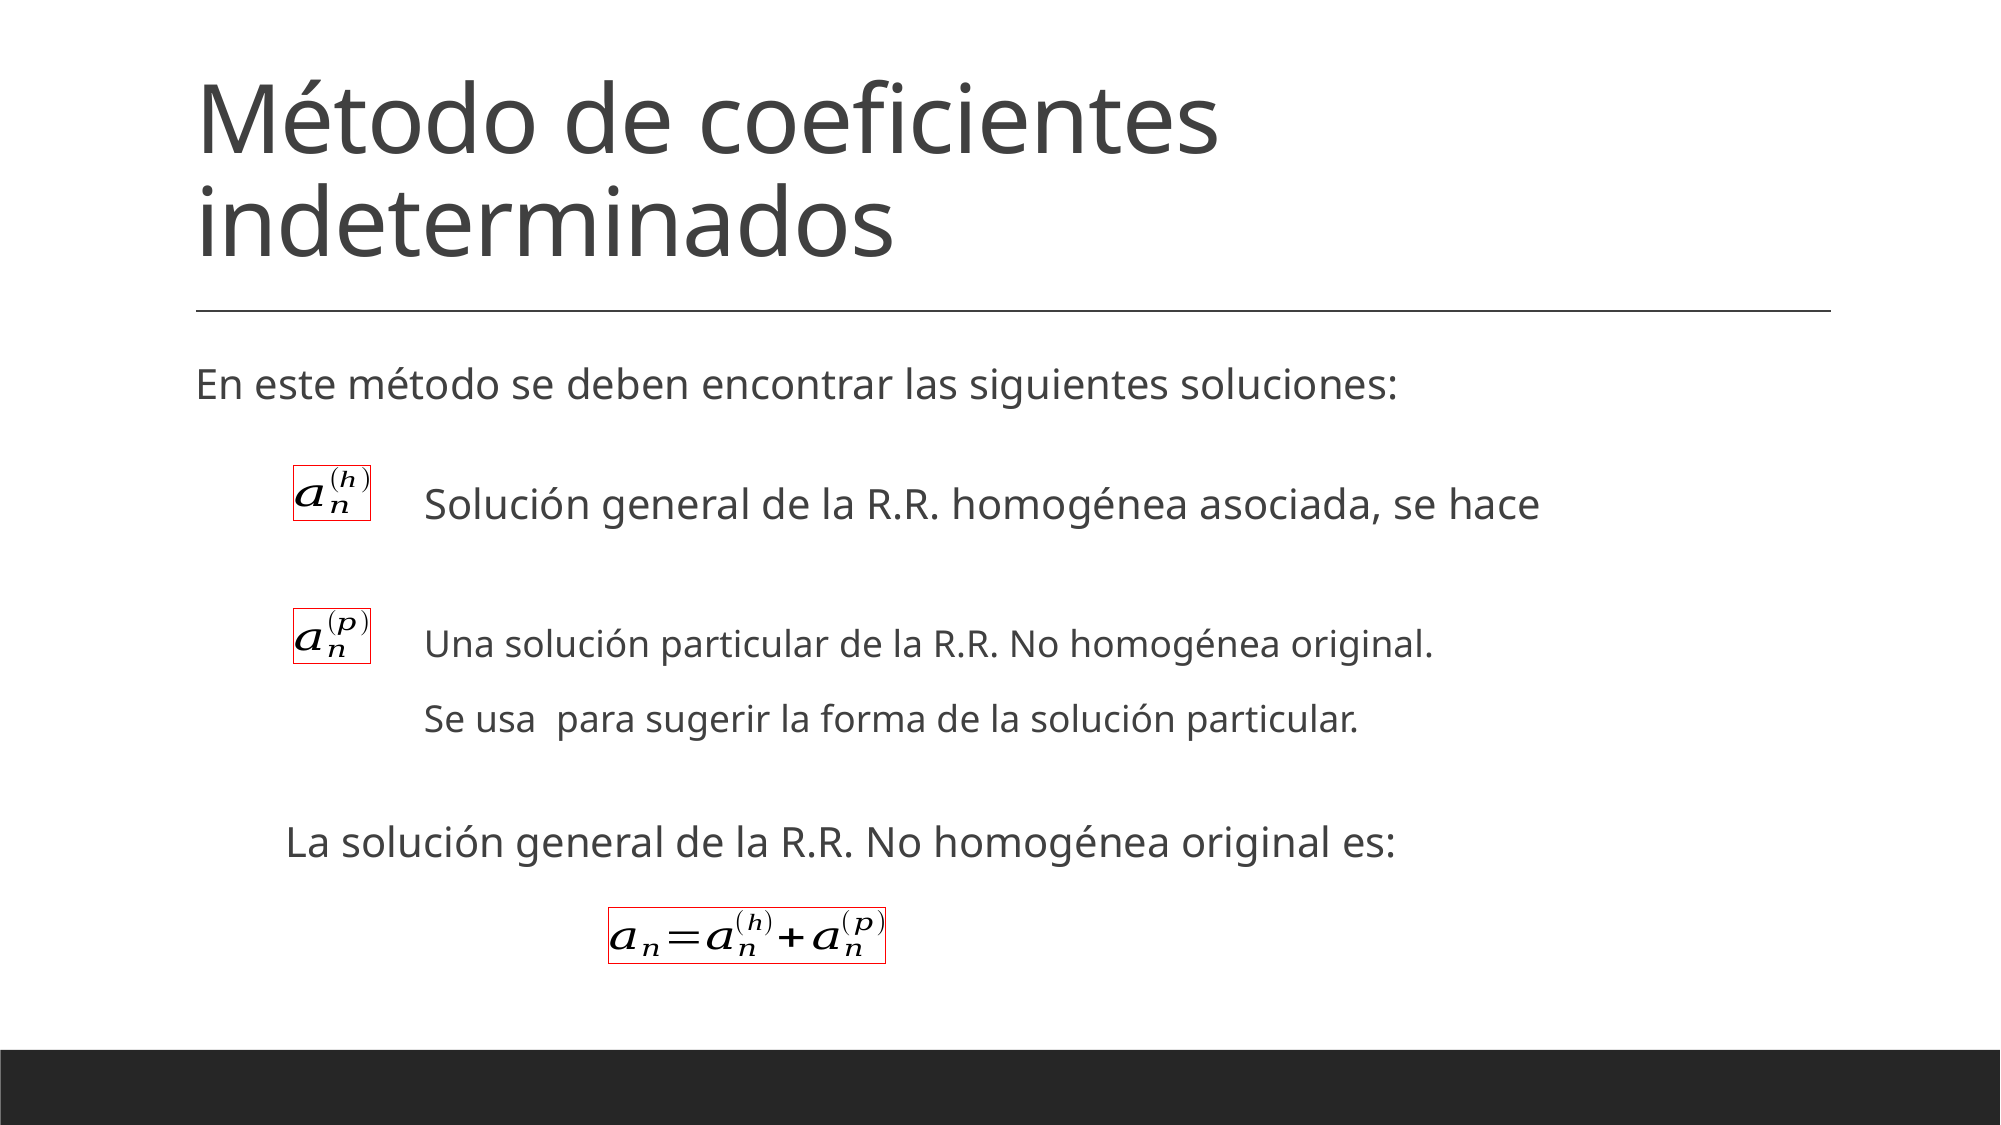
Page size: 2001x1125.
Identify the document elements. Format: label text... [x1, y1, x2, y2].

list En este método se deben encontrar las siguientes soluciones: [180, 345, 1830, 435]
title Método de coeficientes indeterminados [180, 47, 1830, 285]
text_box La solución general de la R.R. No homogénea original es: [270, 803, 1629, 893]
